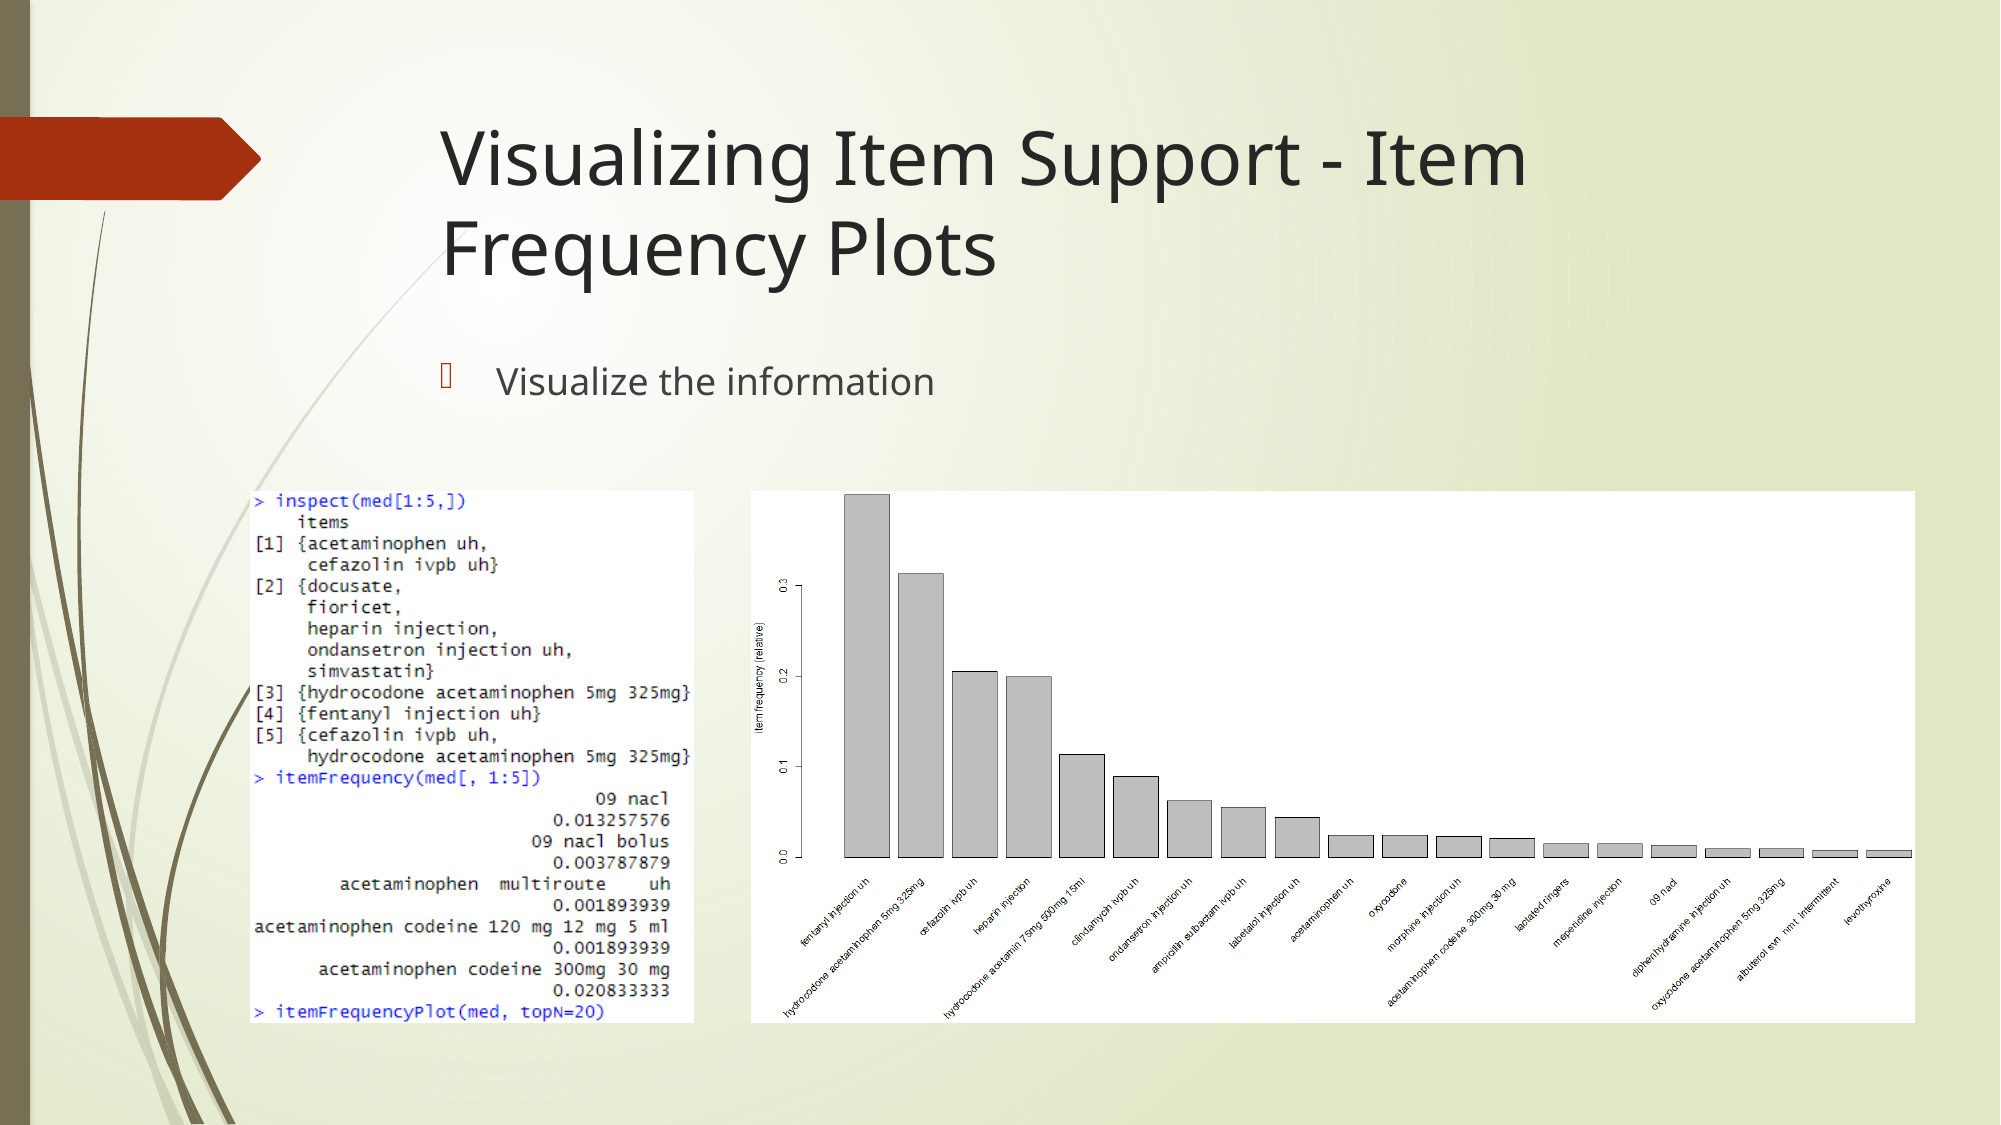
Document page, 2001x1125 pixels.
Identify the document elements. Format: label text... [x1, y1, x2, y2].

list Visualize the information [424, 350, 1888, 970]
picture [751, 491, 1915, 1023]
picture [249, 491, 694, 1023]
title Visualizing Item Support - Item Frequency Plots [425, 102, 1888, 313]
